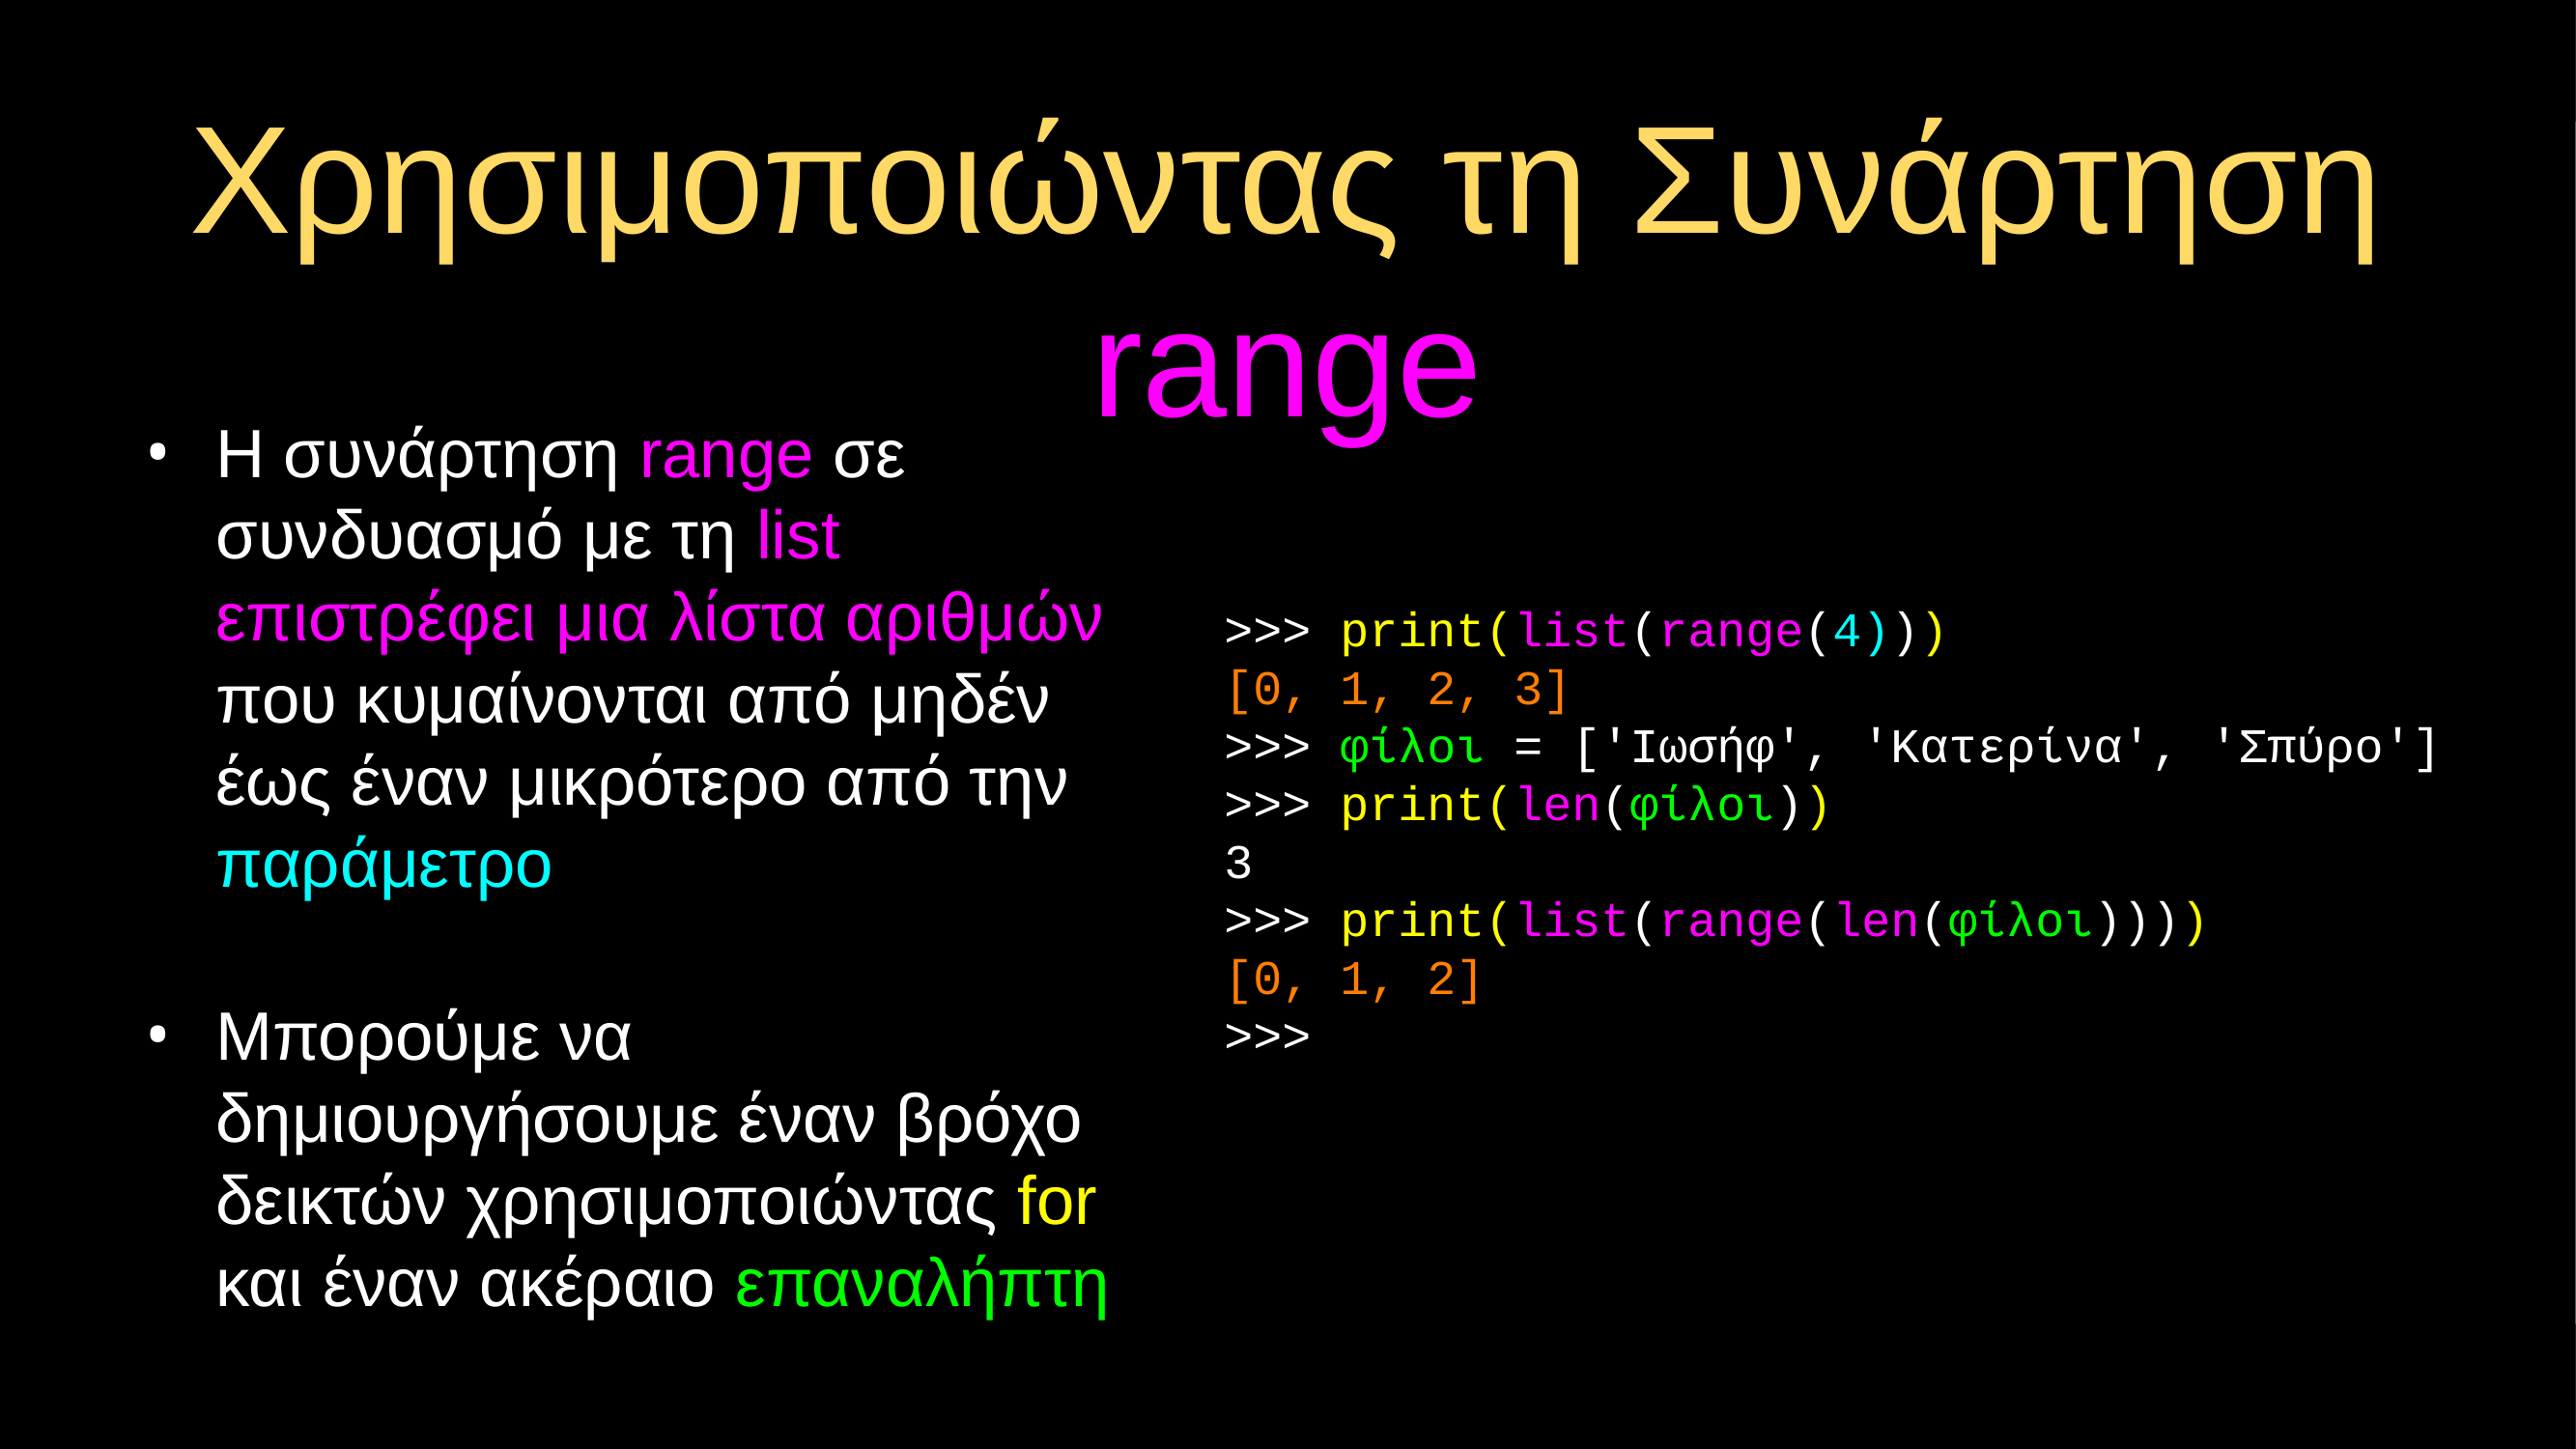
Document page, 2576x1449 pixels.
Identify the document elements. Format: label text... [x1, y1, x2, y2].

list Η συνάρτηση range σε συνδυασμό με τη list επιστρέφει μια λίστα αριθμών που κυμαίνονται από μηδέν έως έναν μικρότερο από την παράμετρο Μπορούμε να δημιουργήσουμε έναν βρόχο δεικτών χρησιμοποιώντας for και έναν ακέραιο επαναλήπτη [137, 412, 1121, 1317]
title Χρησιμοποιώντας τη Συνάρτηση range [183, 125, 2391, 403]
text_box >>> print(list(range(4))) [0, 1, 2, 3] >>> φίλοι = ['Ιωσήφ', 'Κατερίνα', 'Σπύρο'] >>> print(len(φίλοι)) 3 >>> print(list(range(len(φίλοι)))) [0, 1, 2] >>> [1224, 478, 2468, 1181]
